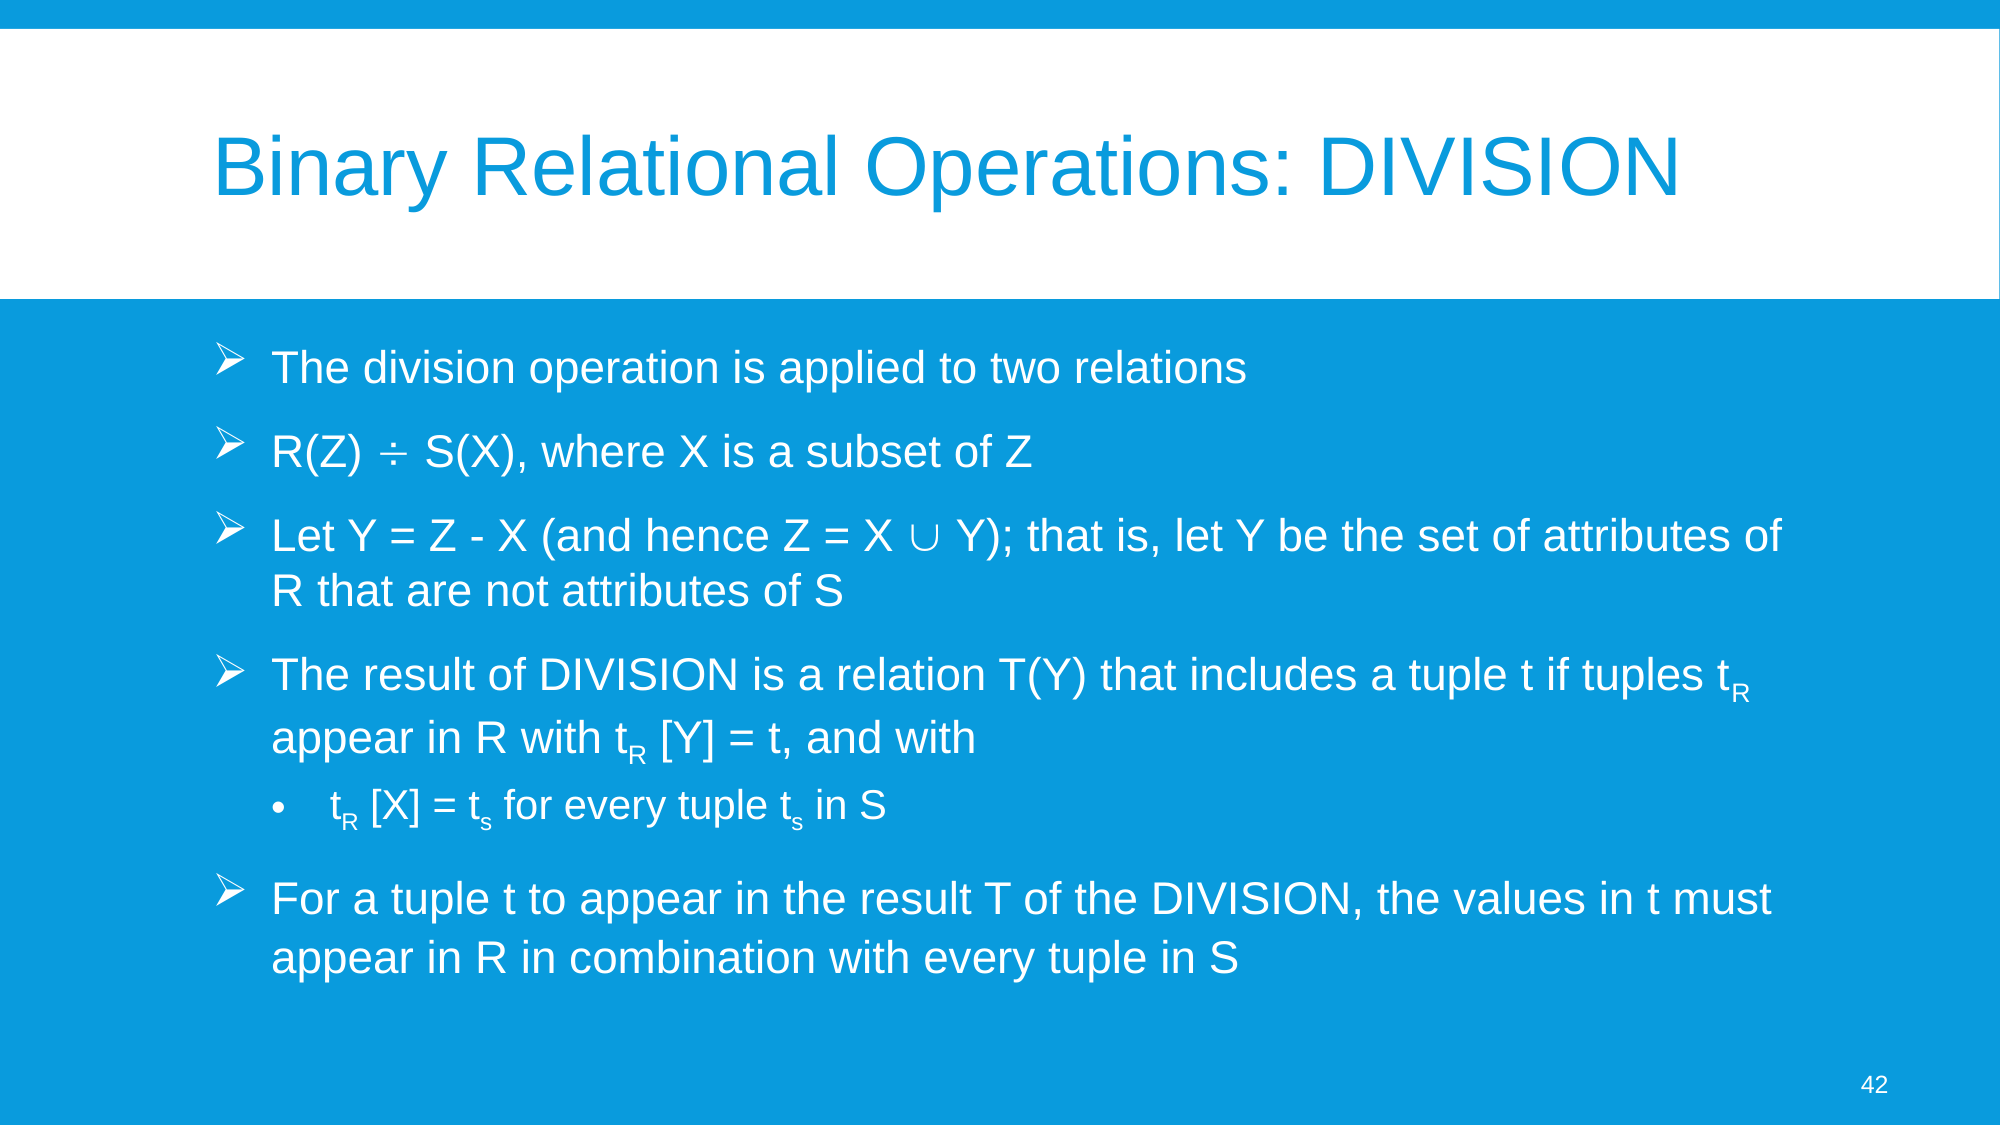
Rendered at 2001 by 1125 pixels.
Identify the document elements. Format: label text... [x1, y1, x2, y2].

slide_number 42 [1748, 1053, 1904, 1114]
list The division operation is applied to two relations R(Z)  S(X), where X is a subset of Z Let Y = Z - X (and hence Z = X  Y); that is, let Y be the set of attributes of R that are not attributes of S The result of DIVISION is a relation T(Y) that includes a tuple t if tuples tR appear in R with tR [Y] = t, and with tR [X] = ts for every tuple ts in S For a tuple t to appear in the result T of the DIVISION, the values in t must appear in R in combination with every tuple in S [197, 329, 1803, 1020]
title Binary Relational Operations: DIVISION [197, 46, 1803, 295]
